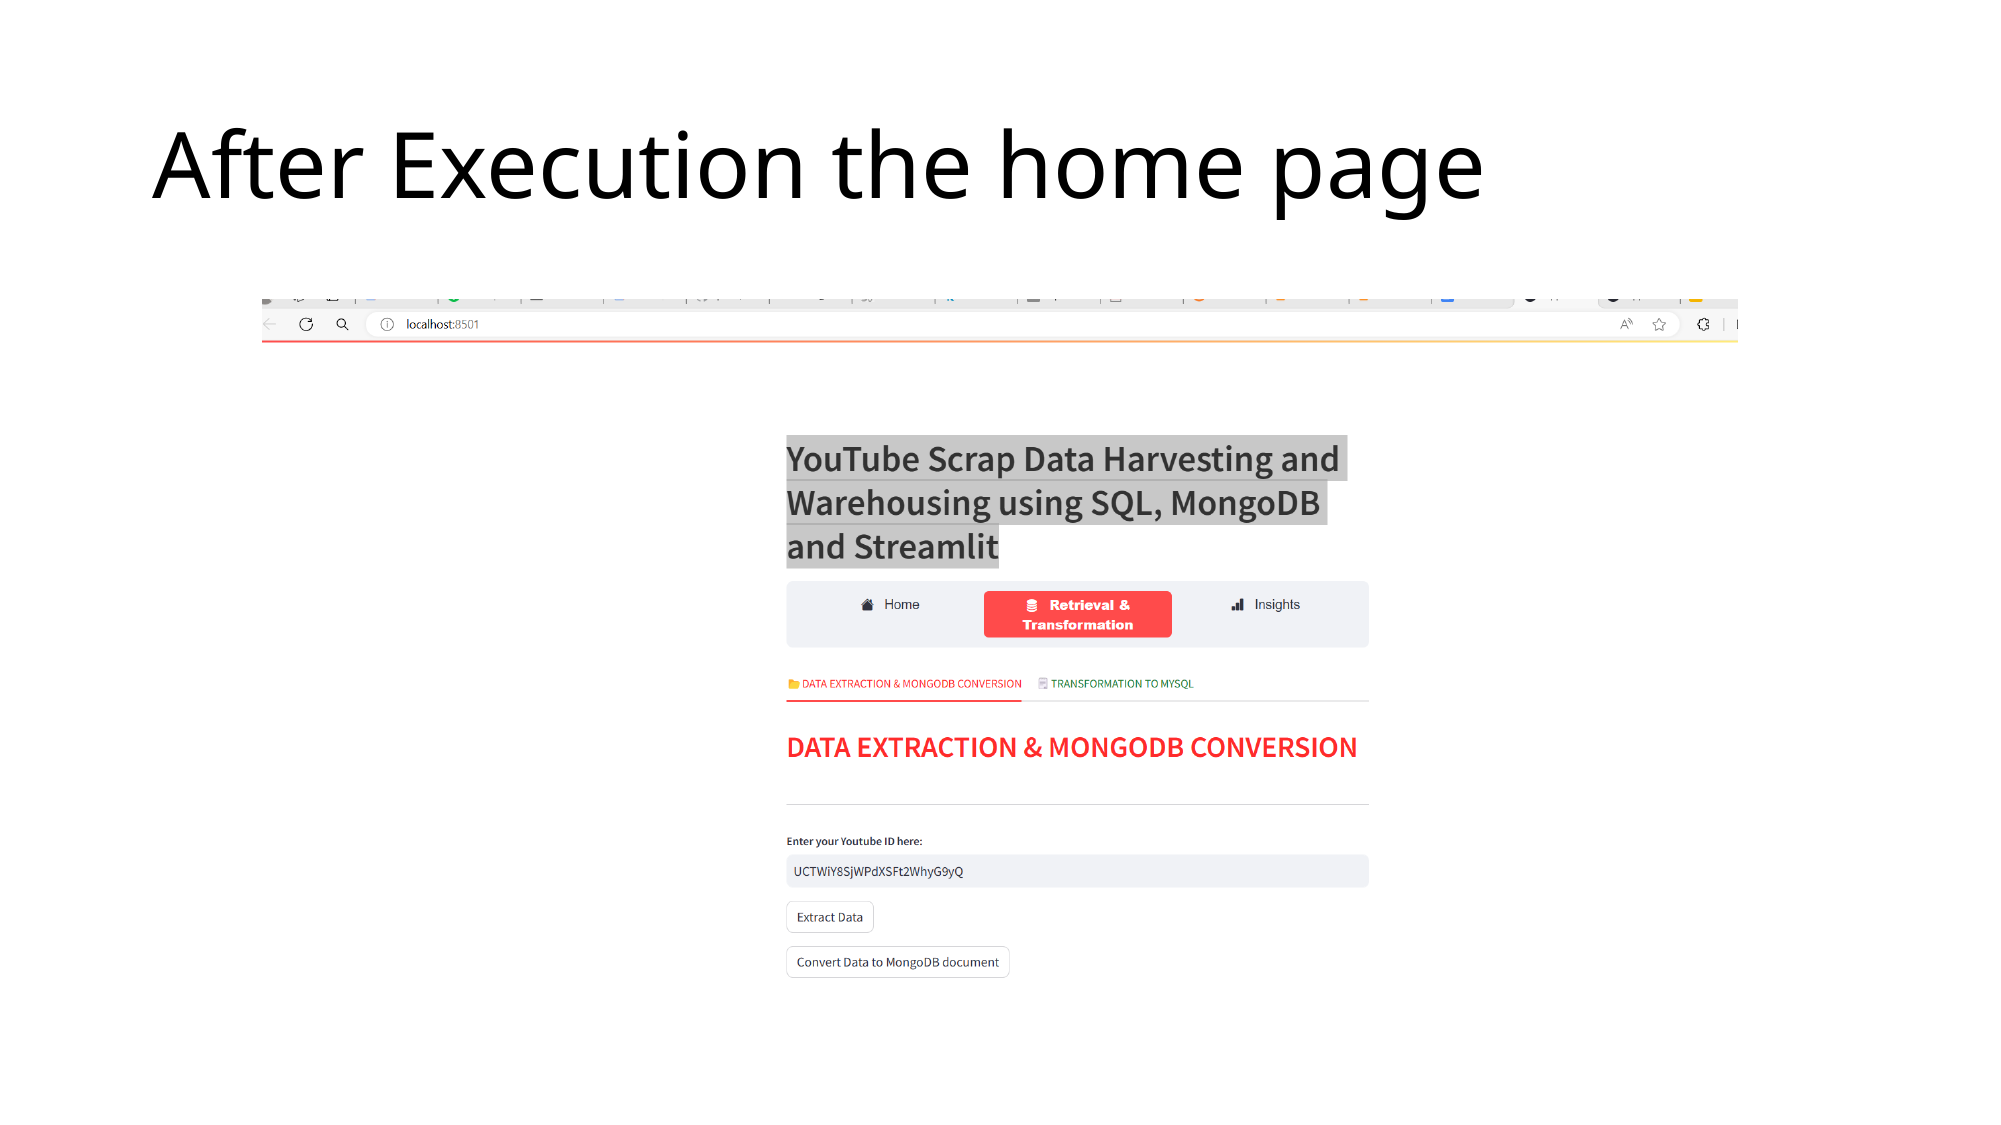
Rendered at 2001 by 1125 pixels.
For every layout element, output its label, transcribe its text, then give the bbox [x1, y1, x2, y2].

title After Execution the home page [137, 59, 1863, 278]
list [262, 299, 1738, 1014]
